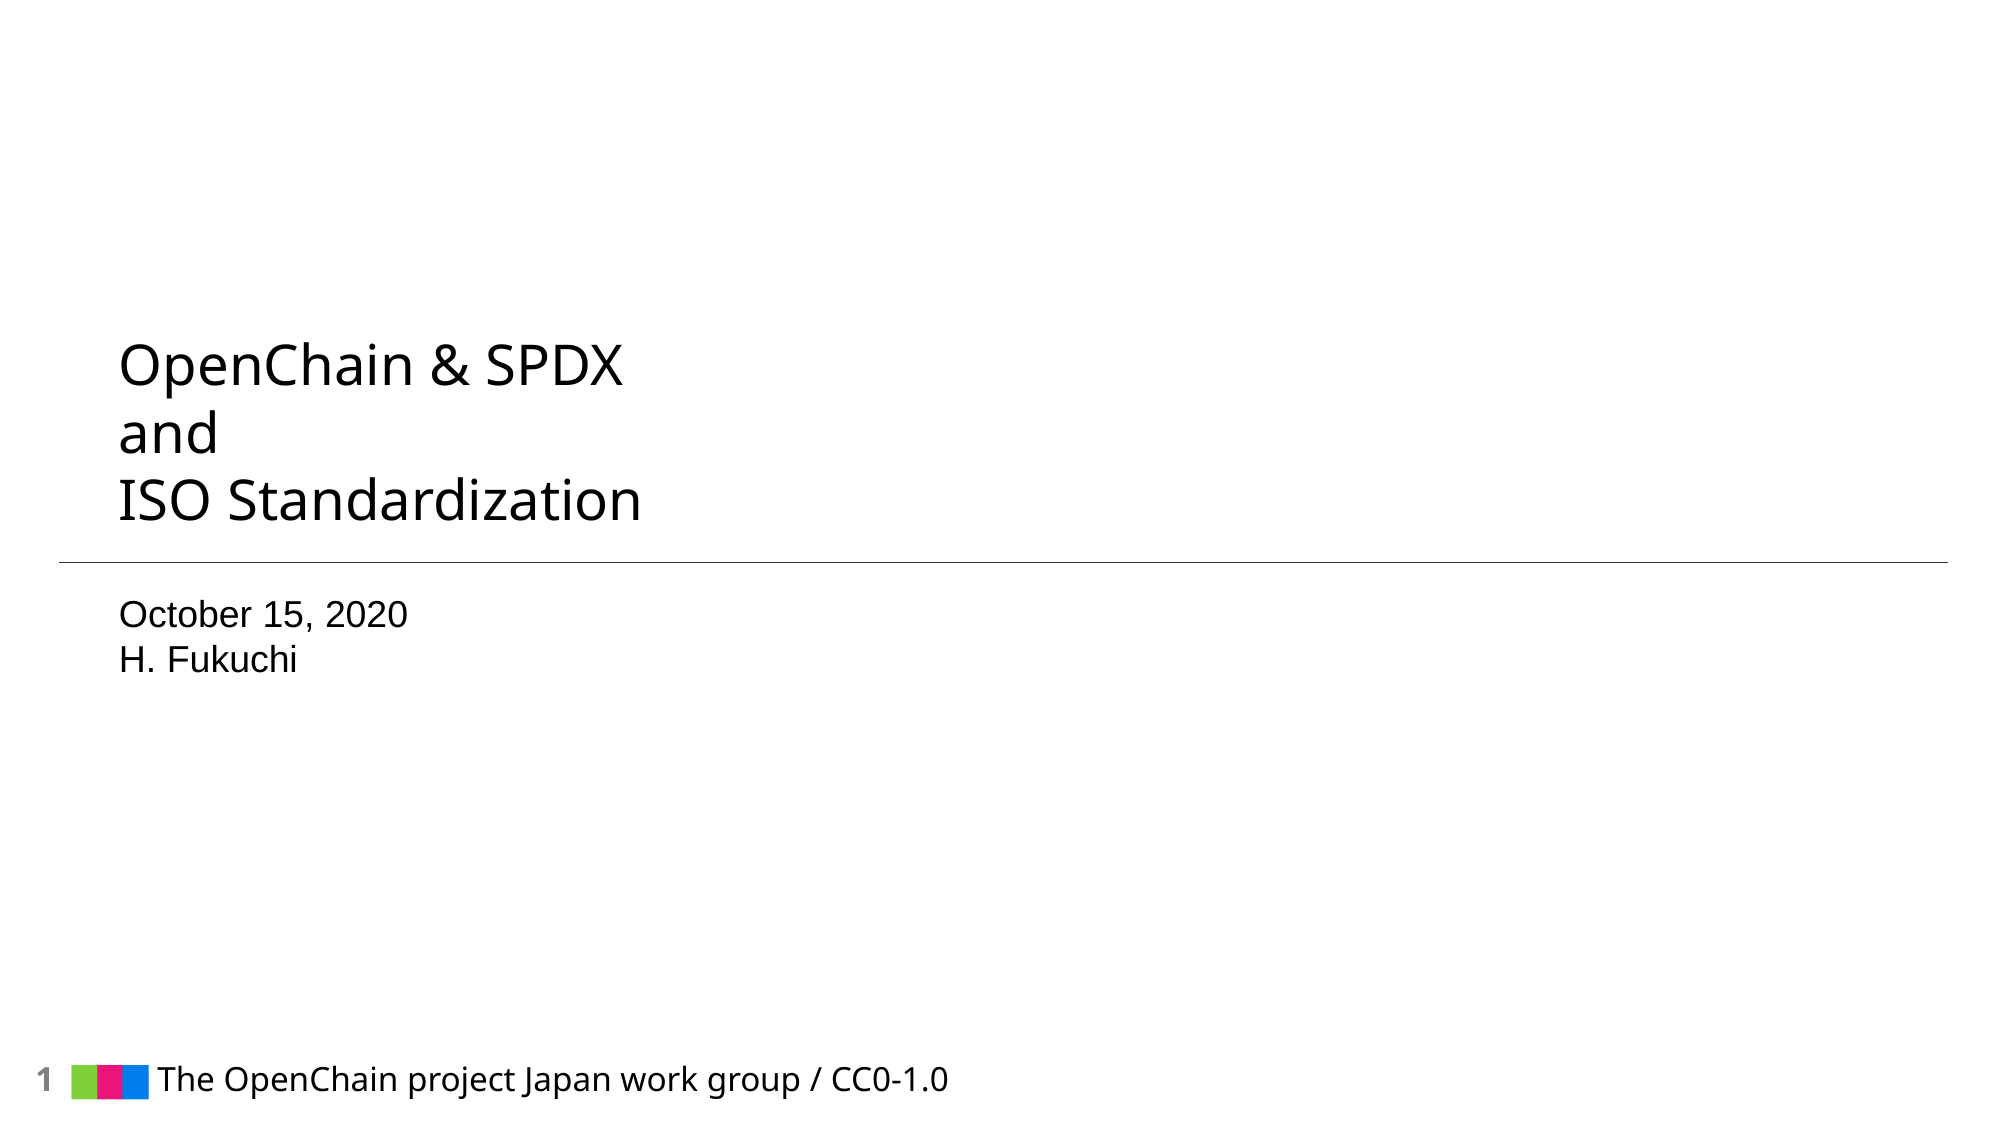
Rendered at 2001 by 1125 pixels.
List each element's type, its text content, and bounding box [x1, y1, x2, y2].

subtitle October 15, 2020 H. Fukuchi [114, 589, 1886, 768]
title OpenChain & SPDX and ISO Standardization [114, 295, 1886, 532]
